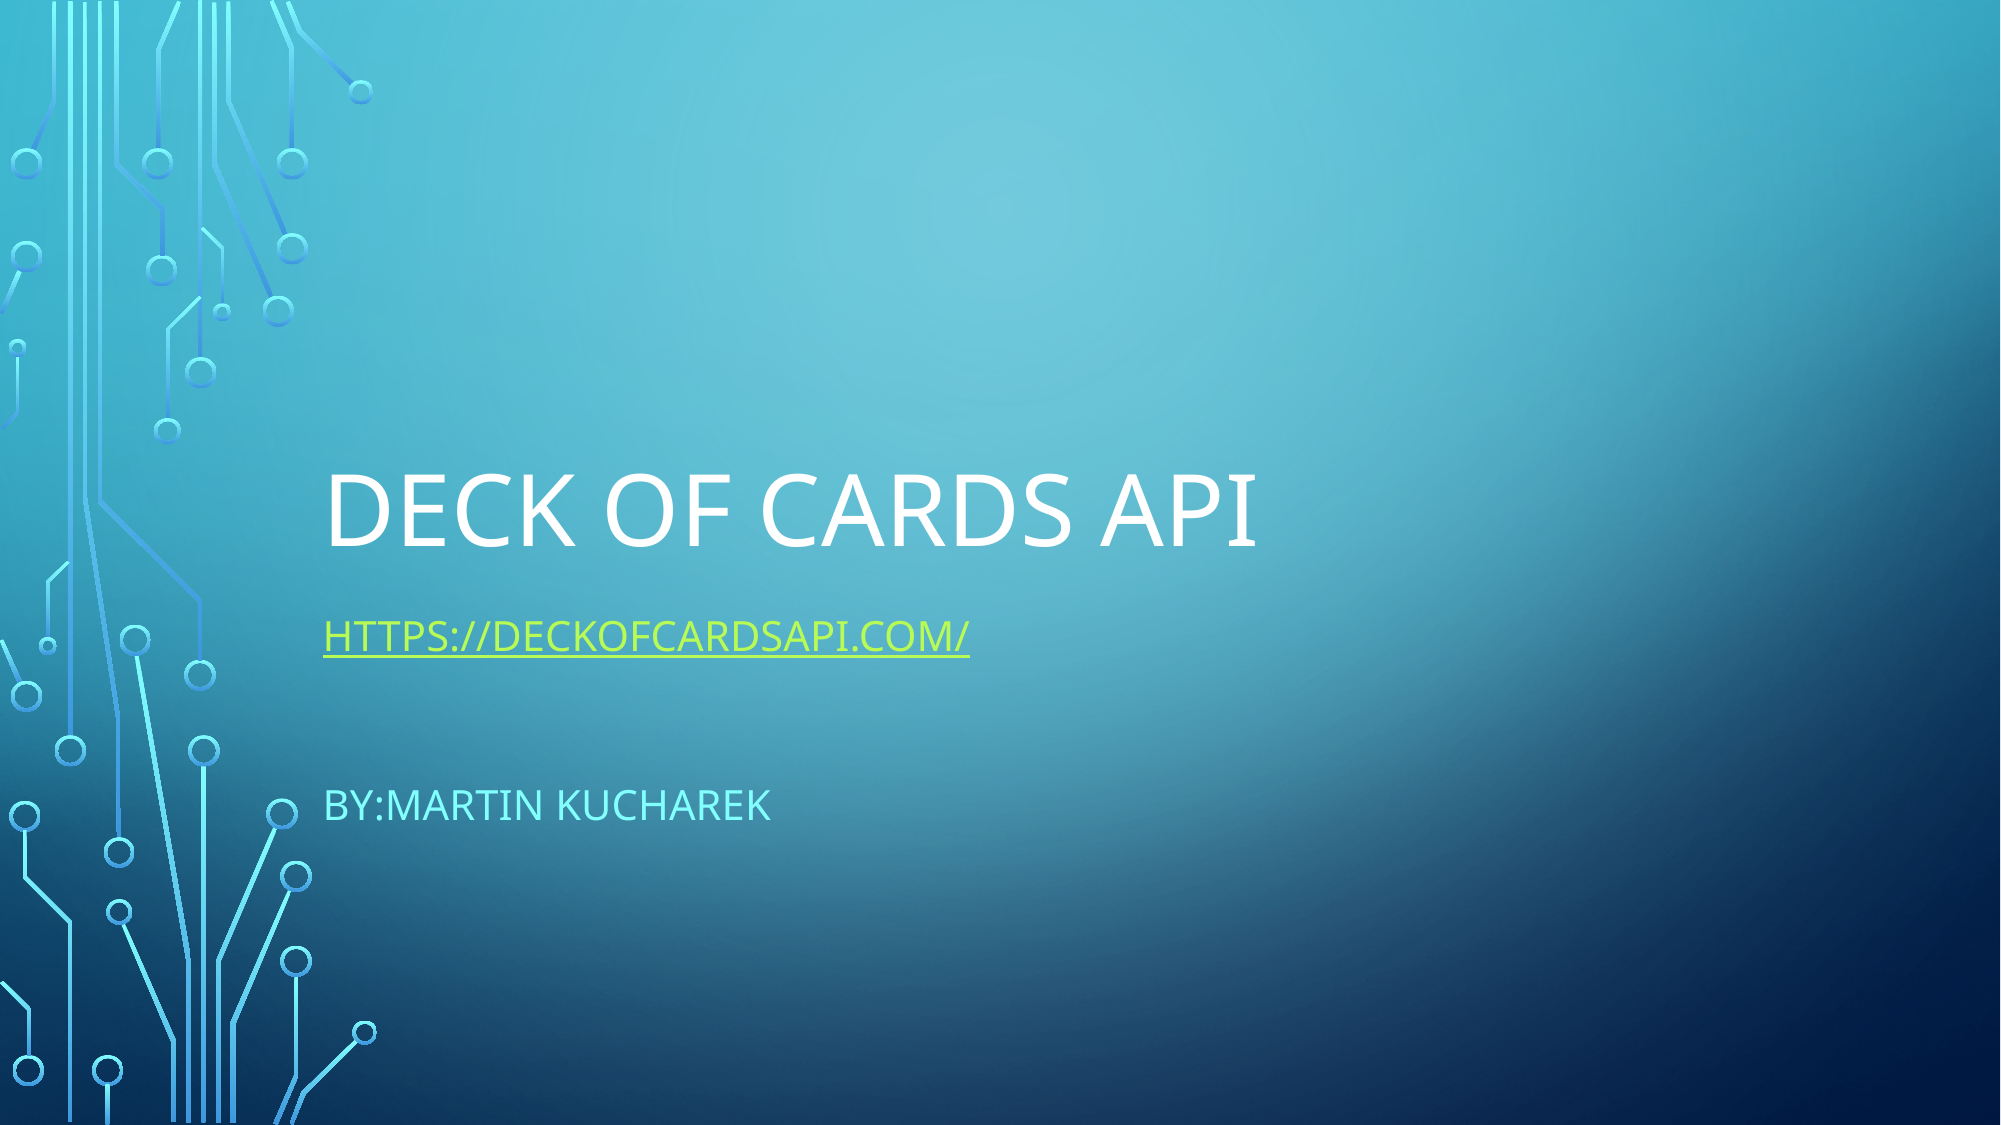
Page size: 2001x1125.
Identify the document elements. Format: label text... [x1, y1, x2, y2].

subtitle https://deckofcardsapi.com/ By:martin Kucharek [307, 590, 1750, 863]
title Deck OF Cards API [307, 184, 1750, 576]
